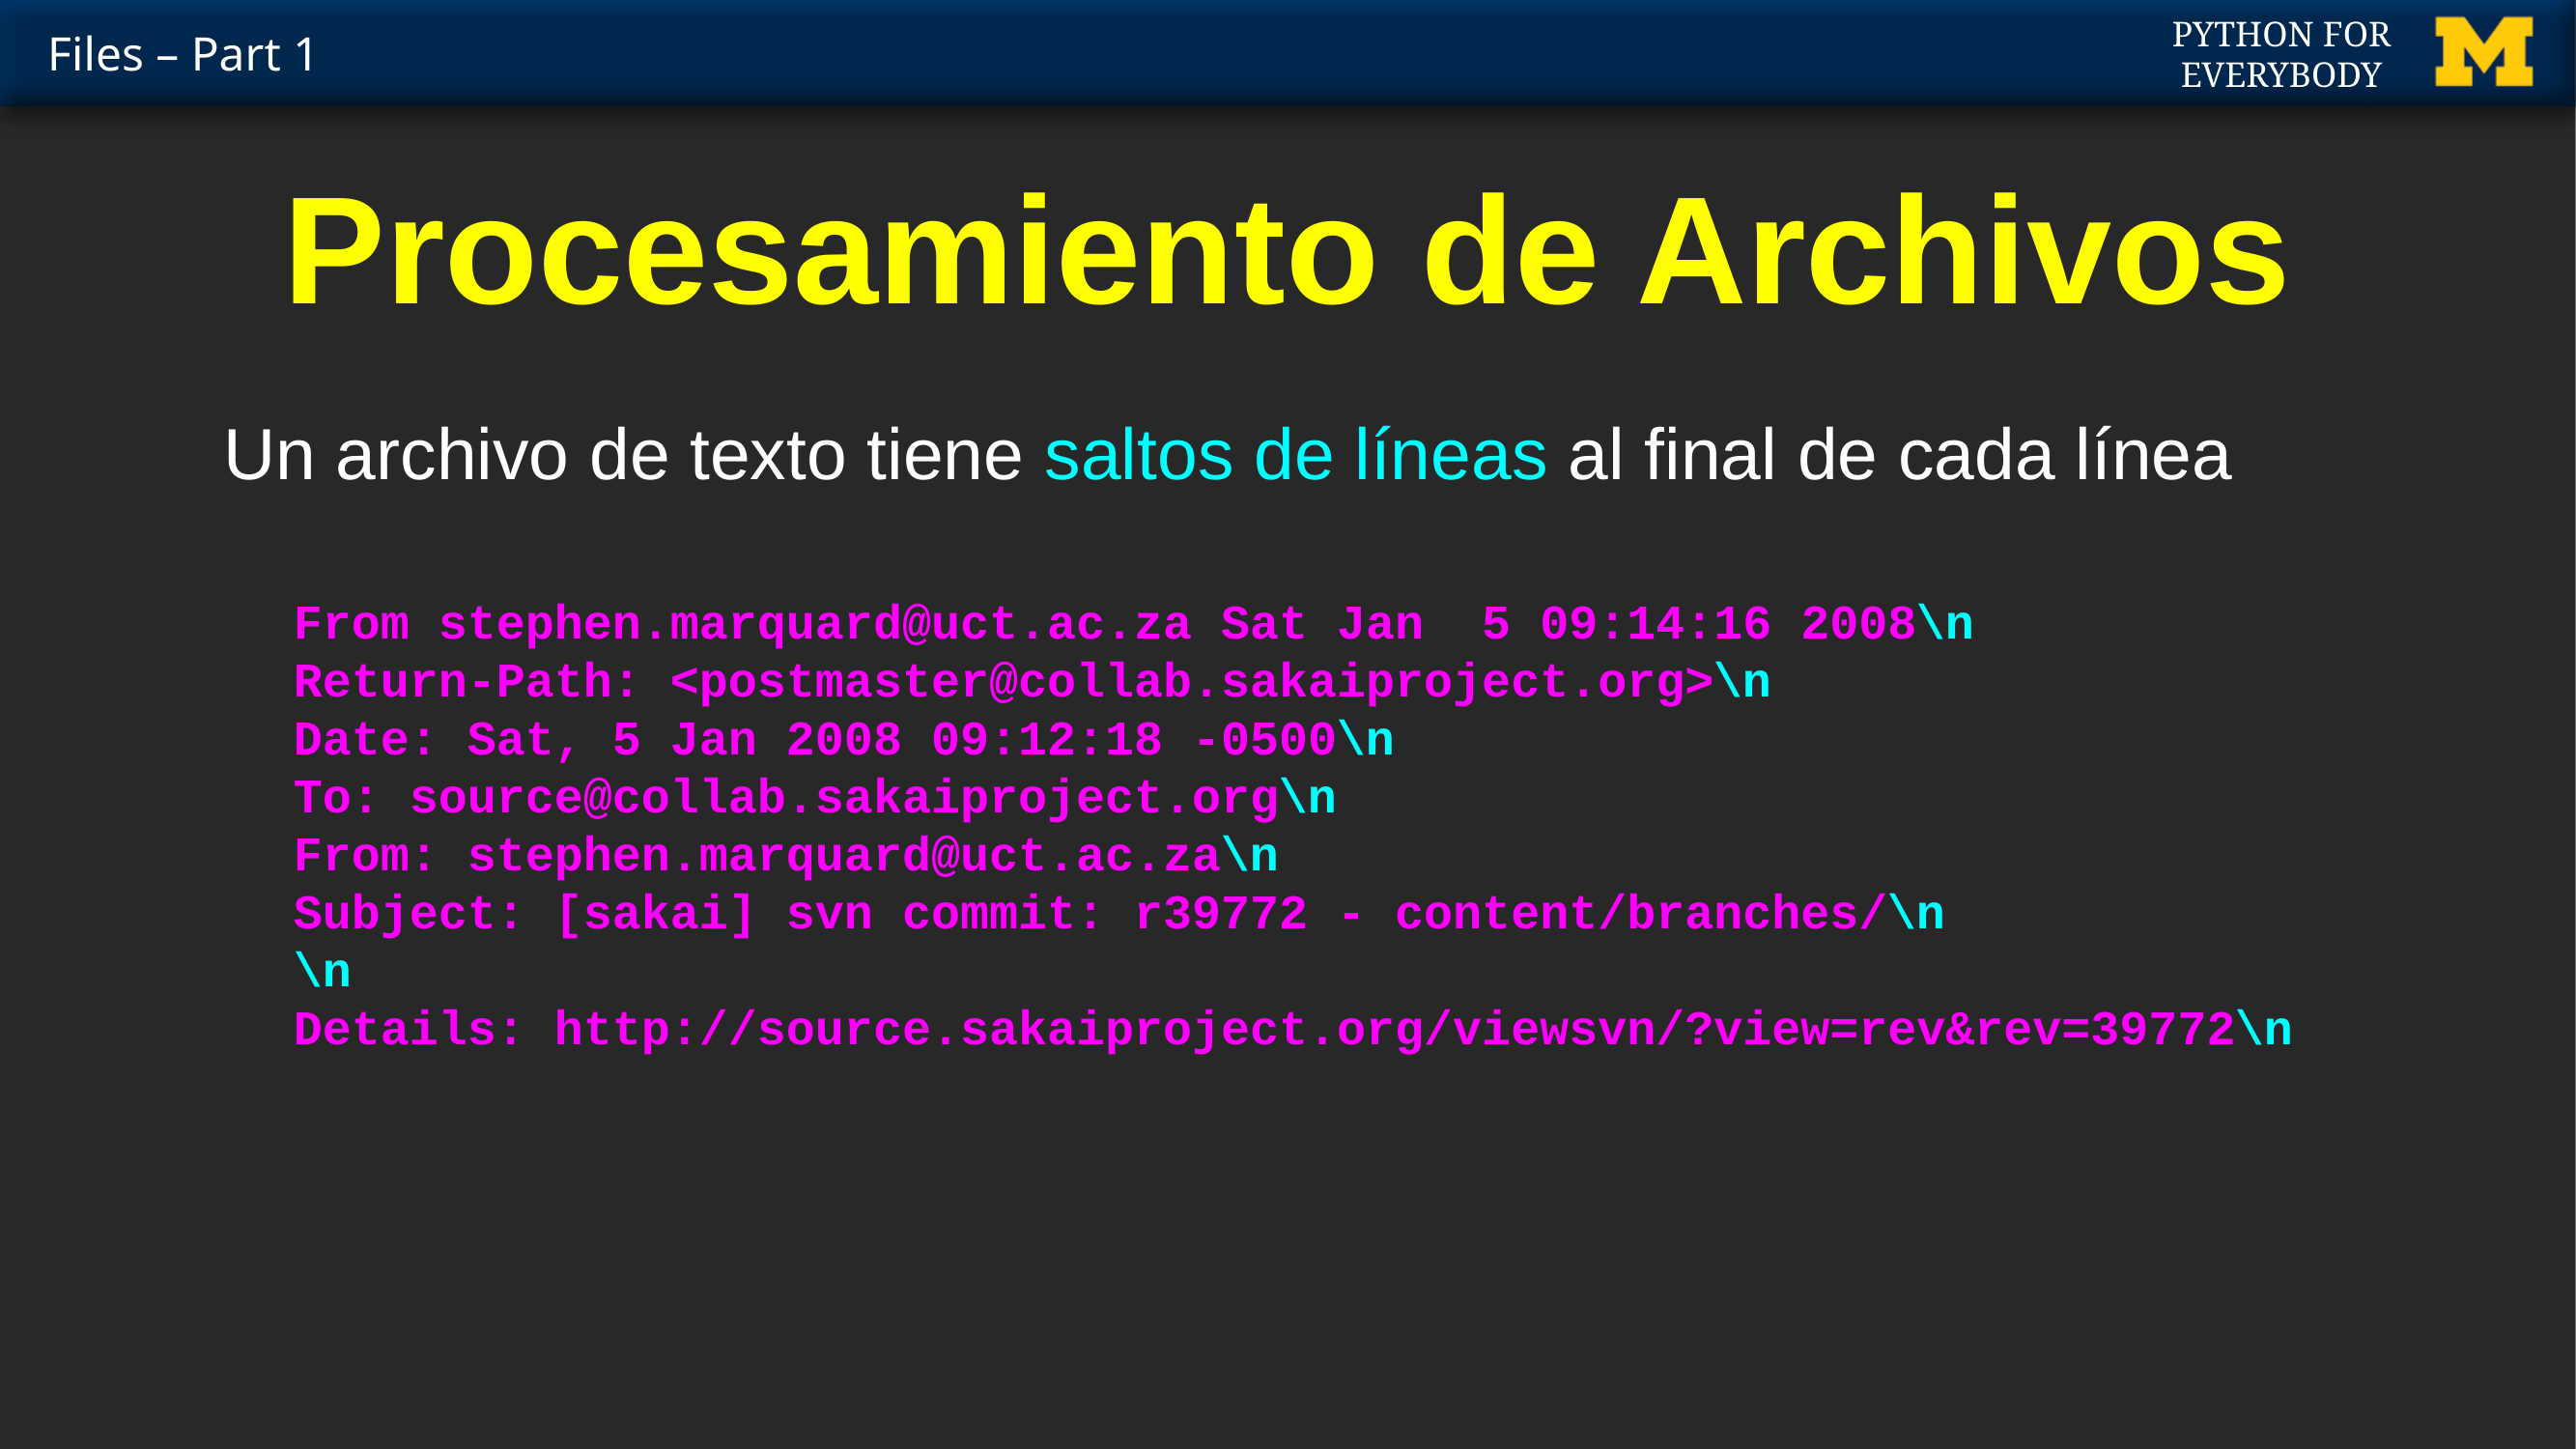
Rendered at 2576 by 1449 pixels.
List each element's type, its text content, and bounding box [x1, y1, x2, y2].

picture [0, 0, 2576, 1449]
title Procesamiento de Archivos [99, 143, 2476, 342]
list Un archivo de texto tiene saltos de líneas al final de cada línea [183, 353, 2391, 548]
text_box From stephen.marquard@uct.ac.za Sat Jan 5 09:14:16 2008\n Return-Path: <postmaster@collab.sakaiproject.org>\n Date: Sat, 5 Jan 2008 09:12:18 -0500\n To: source@collab.sakaiproject.org\n From: stephen.marquard@uct.ac.za\n Subject: [sakai] svn commit: r39772 - content/branches/\n \n Details: http://source.sakaiproject.org/viewsvn/?view=rev&rev=39772\n [293, 547, 2355, 1098]
